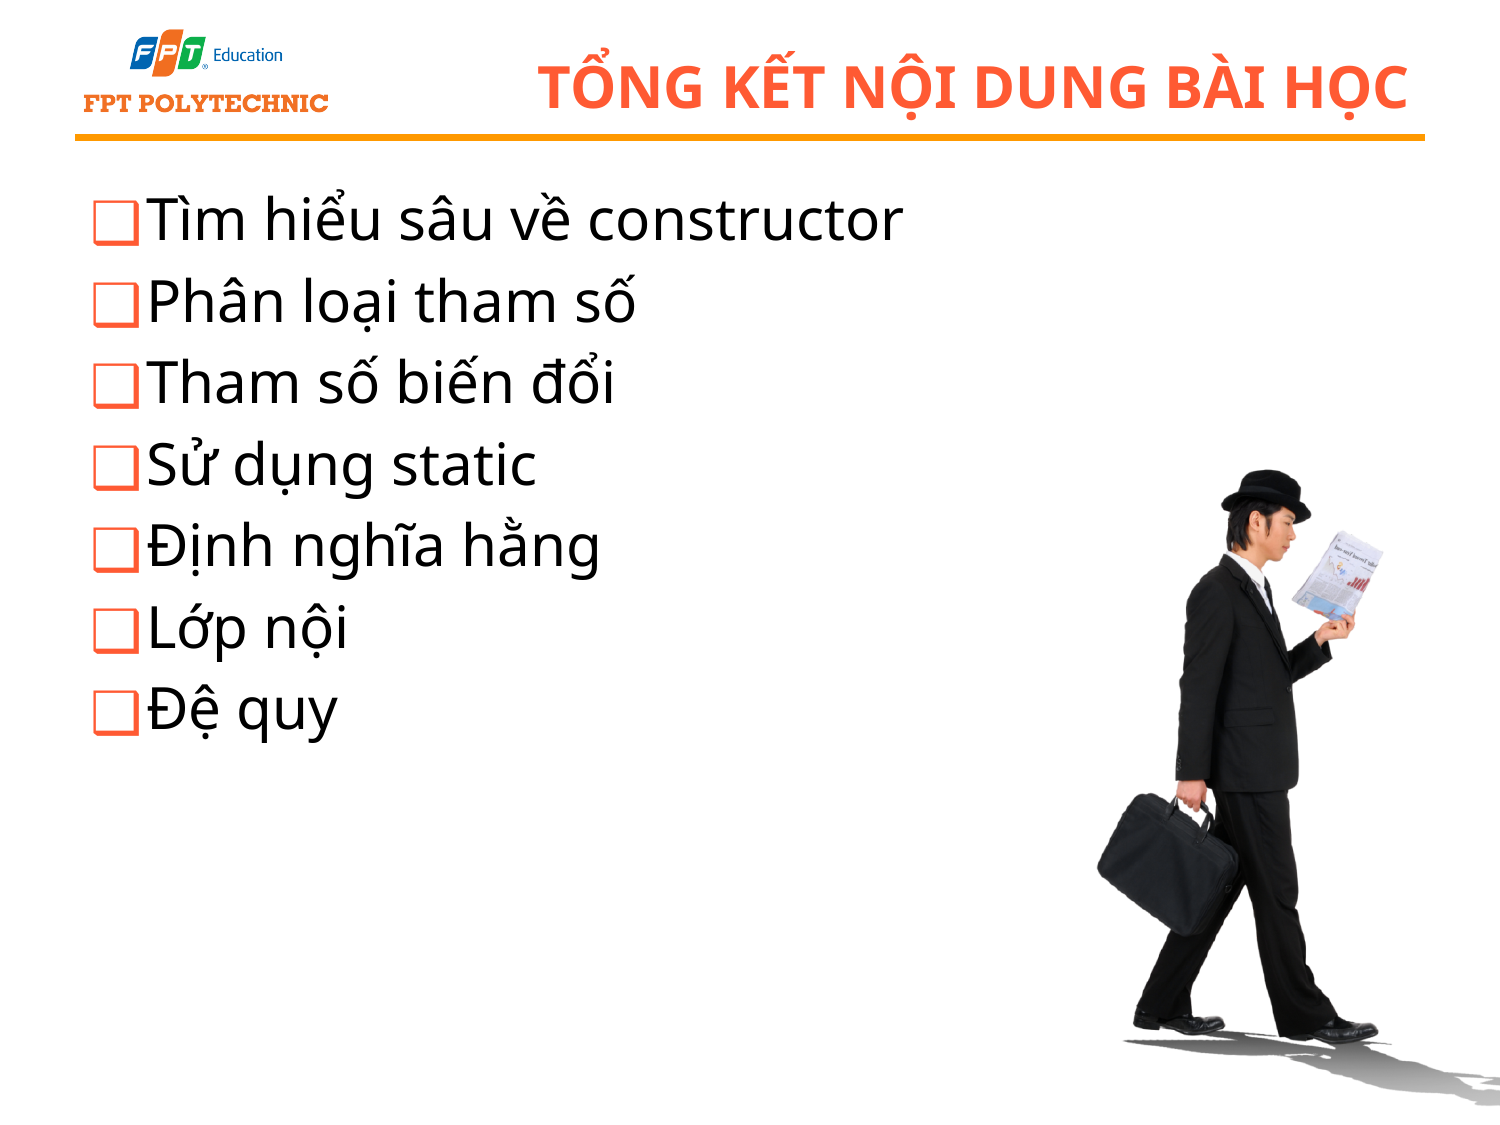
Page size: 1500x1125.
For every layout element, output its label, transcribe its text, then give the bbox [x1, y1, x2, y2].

picture [75, 17, 337, 132]
title Tổng kết nội dung bài học [337, 45, 1425, 125]
picture [1069, 399, 1500, 1125]
list Tìm hiểu sâu về constructor Phân loại tham số Tham số biến đổi Sử dụng static Định nghĩa hằng Lớp nội Đệ quy [75, 174, 1425, 1038]
